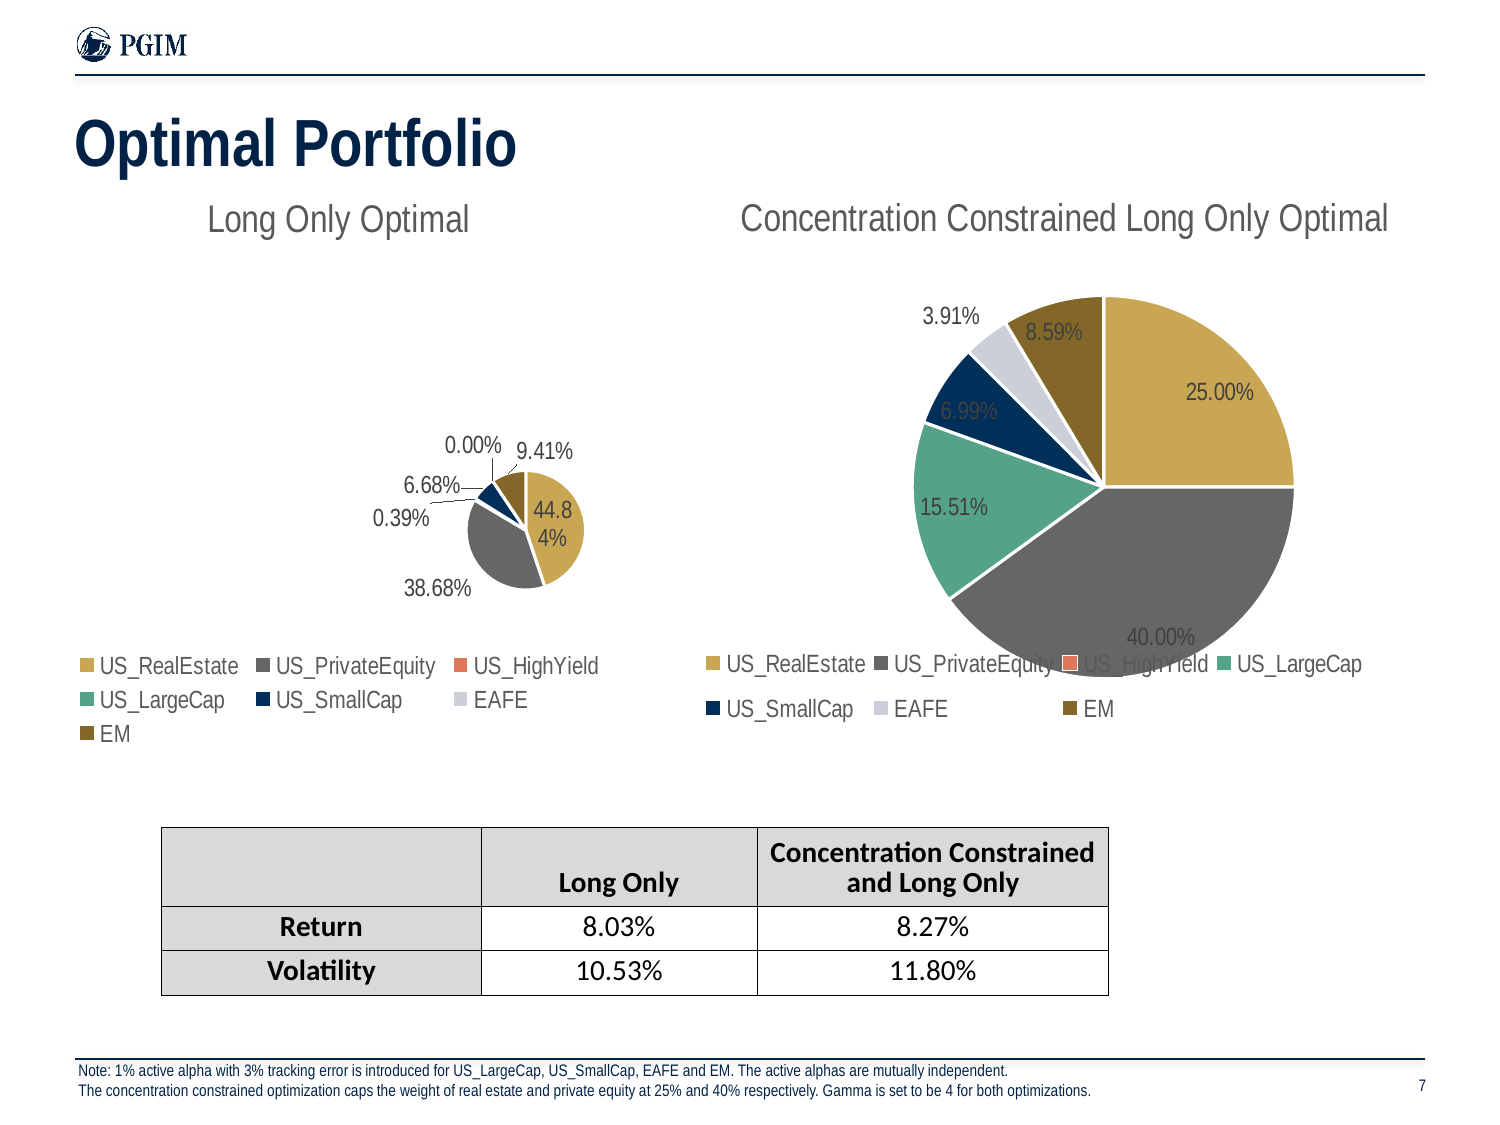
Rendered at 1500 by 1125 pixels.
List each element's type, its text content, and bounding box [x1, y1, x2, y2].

text_box Note: 1% active alpha with 3% tracking error is introduced for US_LargeCap, US_SmallCap, EAFE and EM. The active alphas are mutually independent. The concentration constrained optimization caps the weight of real estate and private equity at 25% and 40% respectively. Gamma is set to be 4 for both optimizations. [63, 1052, 1425, 1125]
table_cell Return [162, 907, 481, 950]
table_cell 8.03% [482, 907, 757, 950]
picture [69, 25, 192, 63]
chart [0, 163, 1485, 754]
table_cell 10.53% [482, 951, 757, 995]
table_cell 8.27% [758, 907, 1108, 950]
table_cell Volatility [162, 951, 481, 995]
table_cell 11.80% [758, 951, 1108, 995]
title Optimal Portfolio [74, 77, 1426, 162]
table_header Long Only [482, 828, 757, 906]
table_header [162, 828, 481, 906]
list [75, 751, 1425, 1044]
table_header Concentration Constrained and Long Only [758, 828, 1108, 906]
